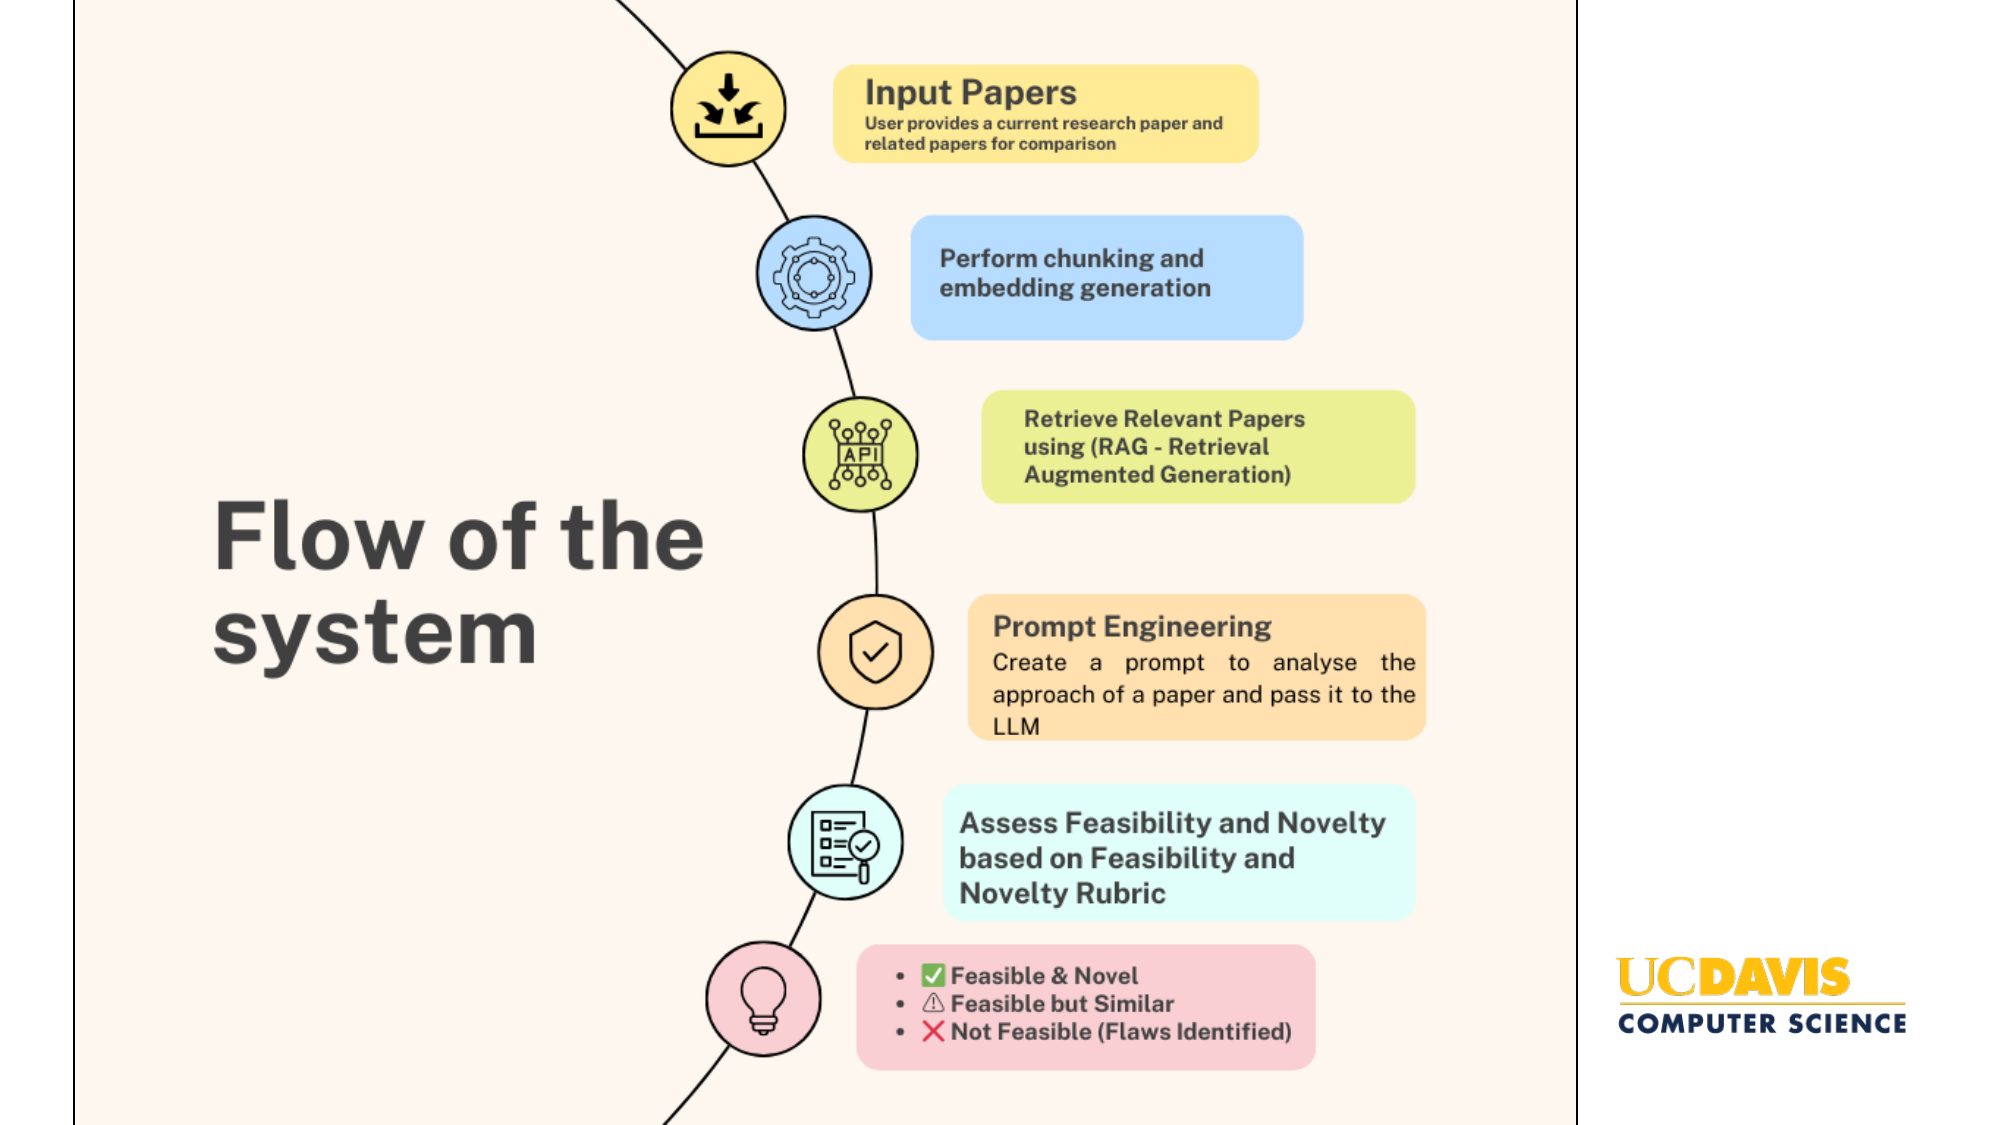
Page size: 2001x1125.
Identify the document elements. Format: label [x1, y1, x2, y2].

picture [1615, 956, 1906, 1034]
picture [74, 0, 1577, 1125]
